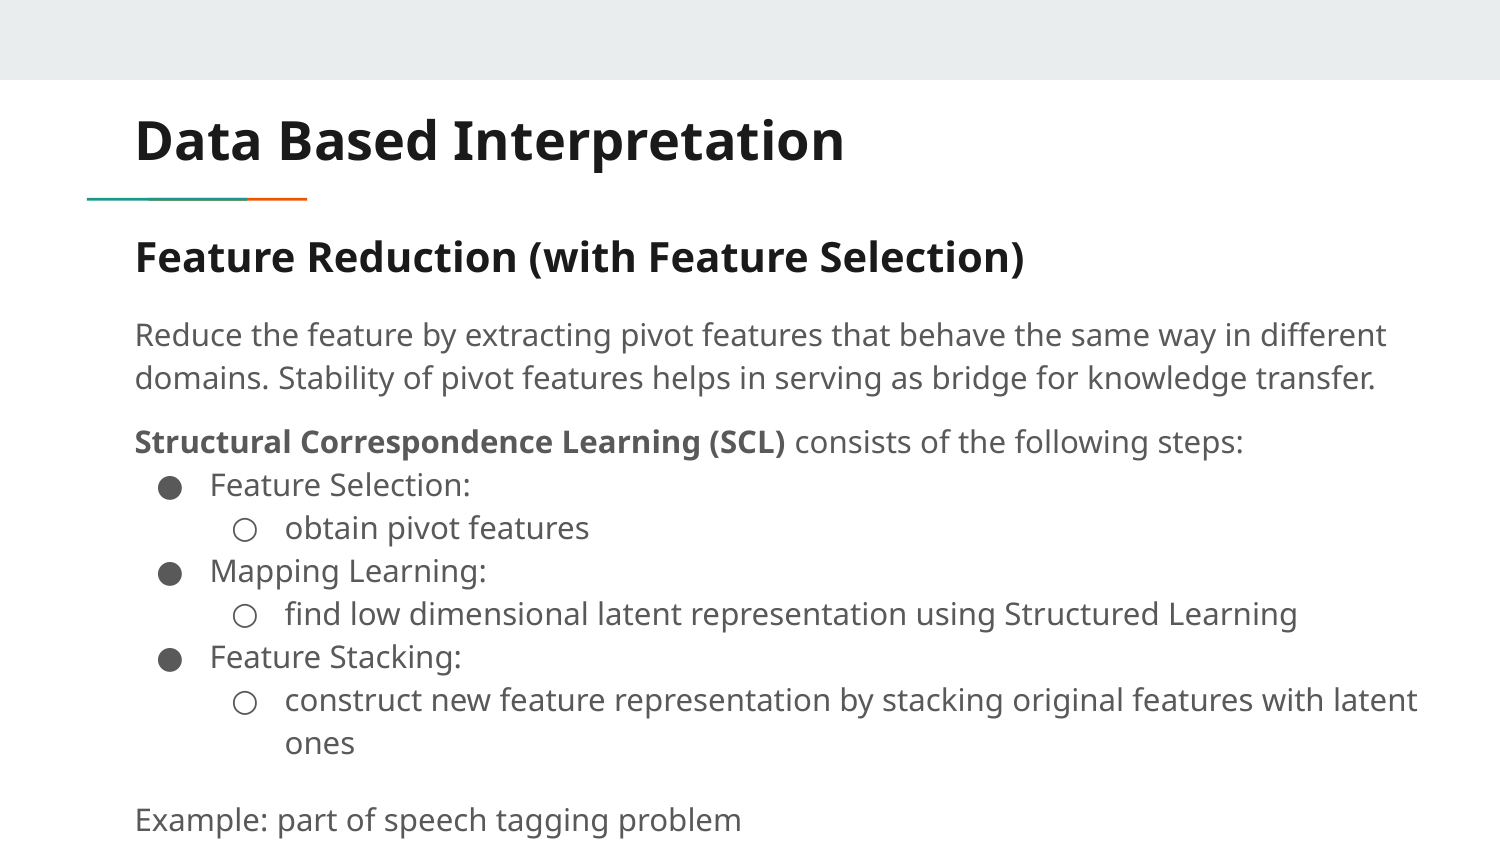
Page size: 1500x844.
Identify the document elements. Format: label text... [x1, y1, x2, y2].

title Feature Reduction (with Feature Selection) [119, 216, 1381, 294]
title Data Based Interpretation [119, 91, 1381, 180]
list Reduce the feature by extracting pivot features that behave the same way in different domains. Stability of pivot features helps in serving as bridge for knowledge transfer. Structural Correspondence Learning (SCL) consists of the following steps: Feature Selection: obtain pivot features Mapping Learning: find low dimensional latent representation using Structured Learning Feature Stacking: construct new feature representation by stacking original features with latent ones Example: part of speech tagging problem [119, 294, 1466, 772]
